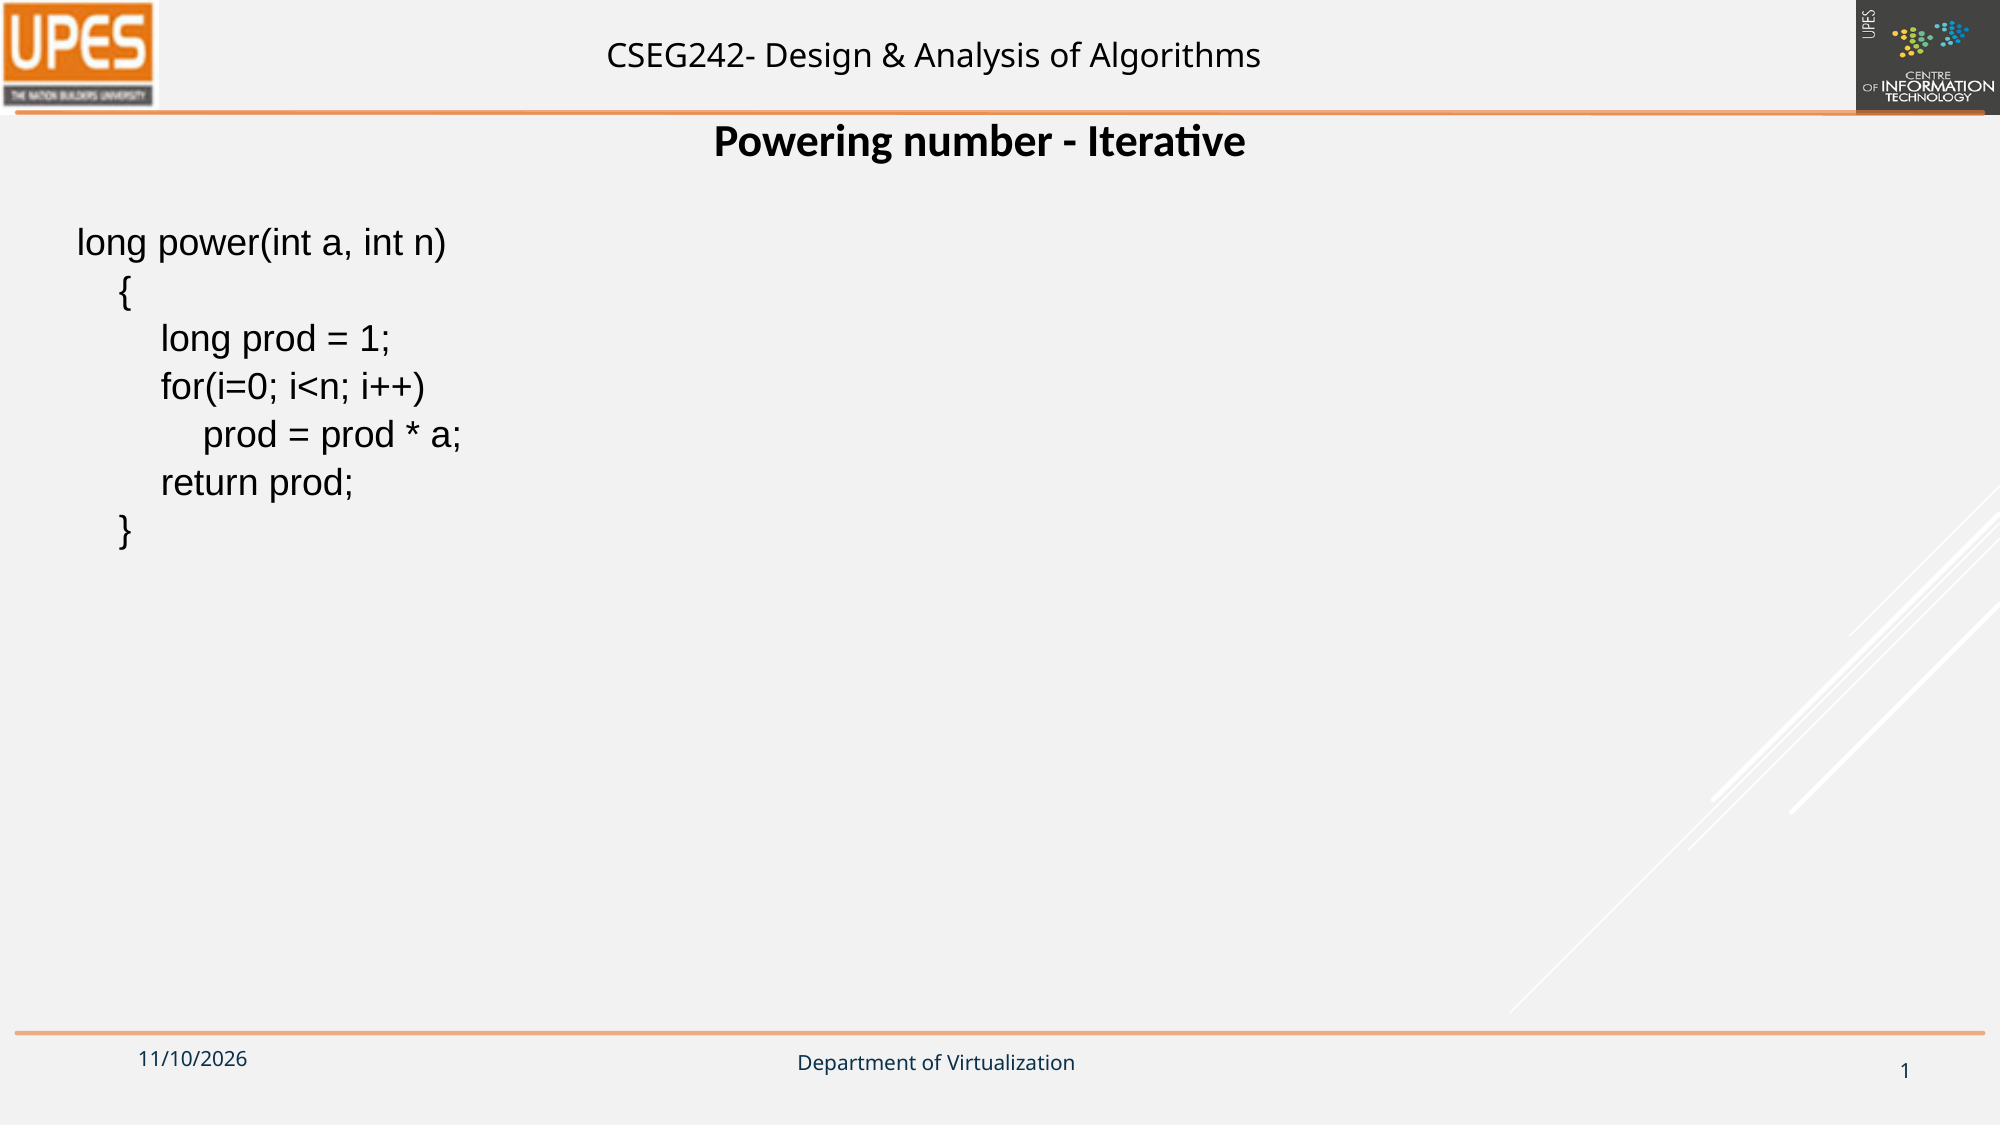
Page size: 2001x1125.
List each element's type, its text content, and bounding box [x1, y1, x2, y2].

footer Department of Virtualization [317, 1041, 1555, 1102]
picture [1856, 0, 2000, 115]
slide_number 1 [1755, 1038, 1927, 1094]
picture [0, 0, 159, 115]
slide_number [0, 1038, 263, 1099]
text_box Powering number - Iterative long power(int a, int n) { long prod = 1; for(i=0; i<n; i++) prod = prod * a; return prod; } [62, 103, 1899, 655]
